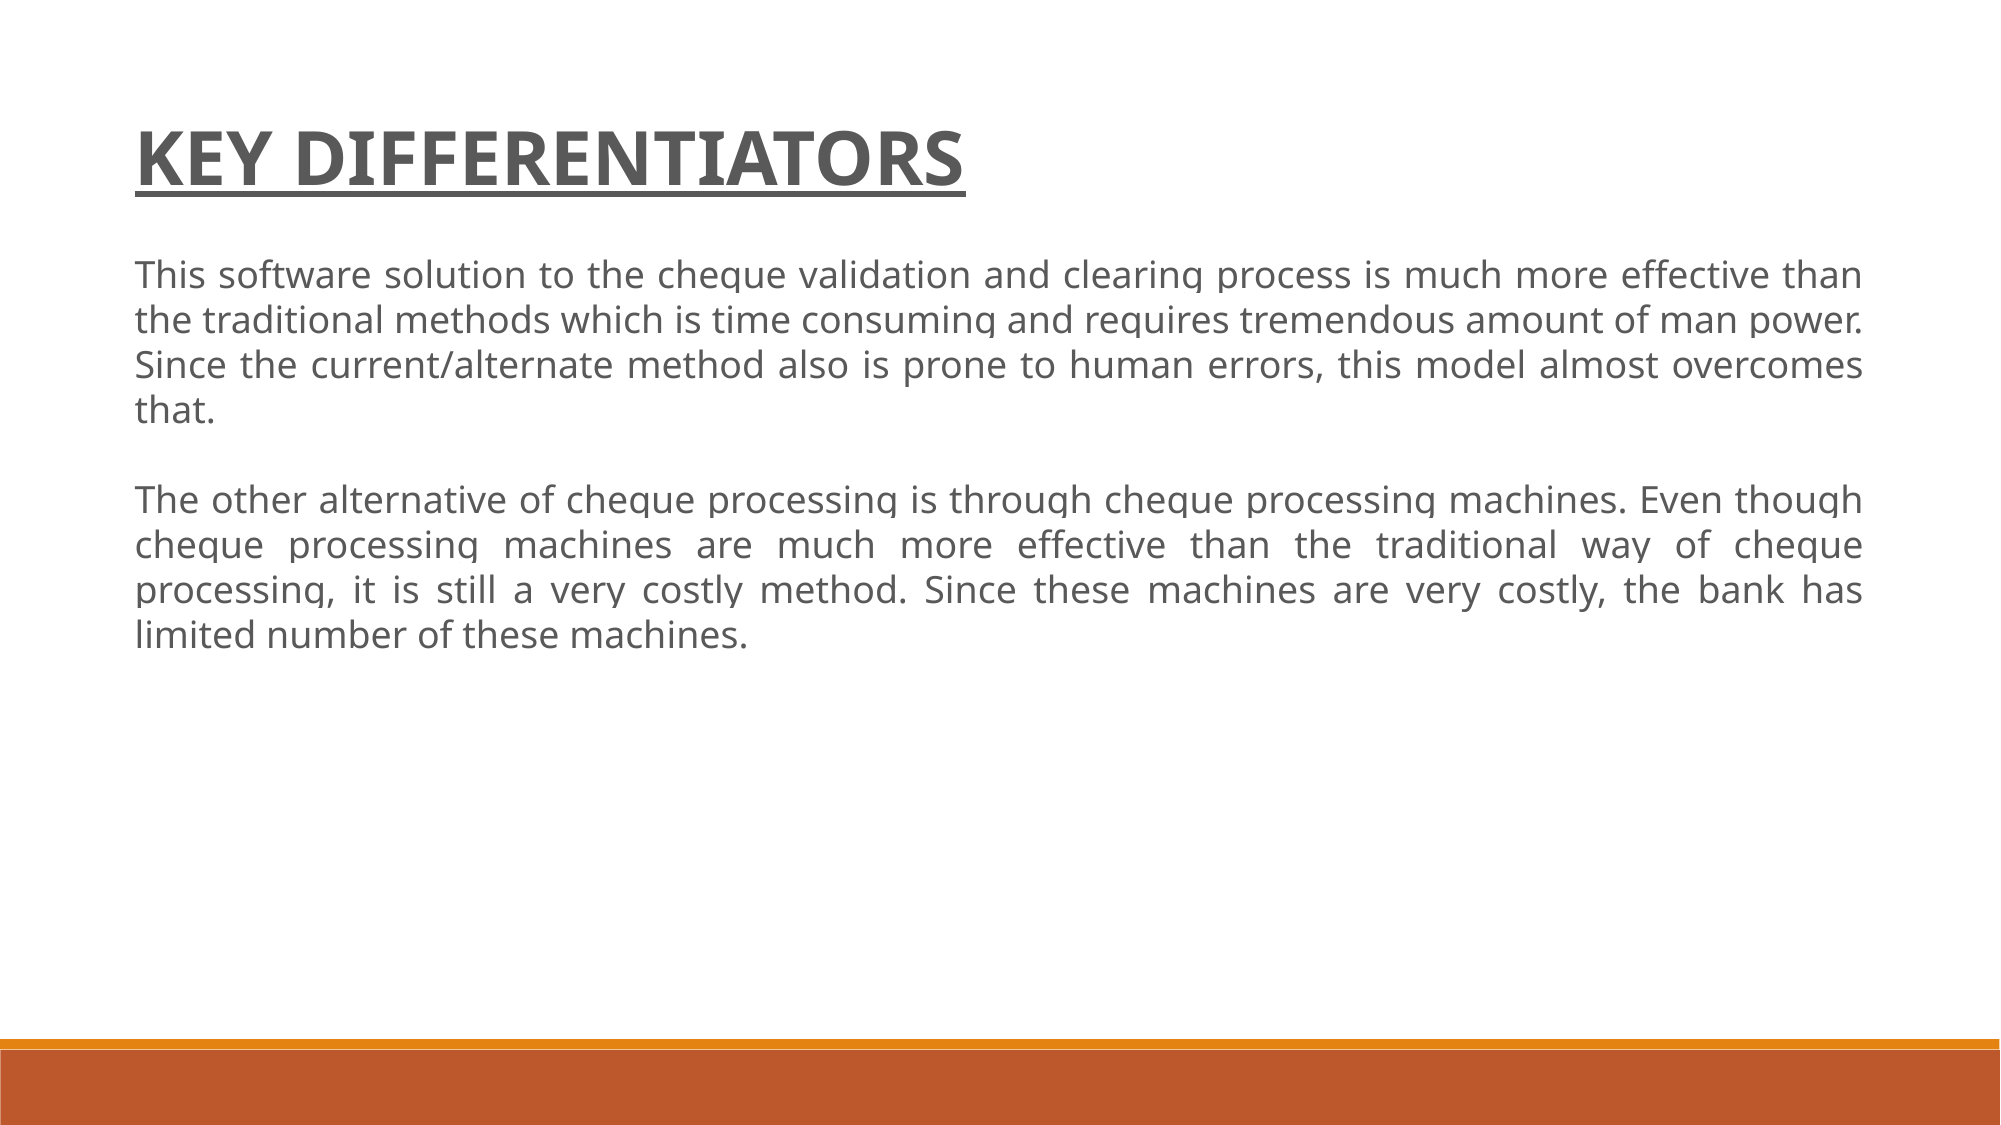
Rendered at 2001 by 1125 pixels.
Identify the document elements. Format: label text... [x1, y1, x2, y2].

text_box KEY DIFFERENTIATORS [119, 103, 1881, 209]
text_box This software solution to the cheque validation and clearing process is much more effective than the traditional methods which is time consuming and requires tremendous amount of man power. Since the current/alternate method also is prone to human errors, this model almost overcomes that. The other alternative of cheque processing is through cheque processing machines. Even though cheque processing machines are much more effective than the traditional way of cheque processing, it is still a very costly method. Since these machines are very costly, the bank has limited number of these machines. [119, 243, 1881, 709]
